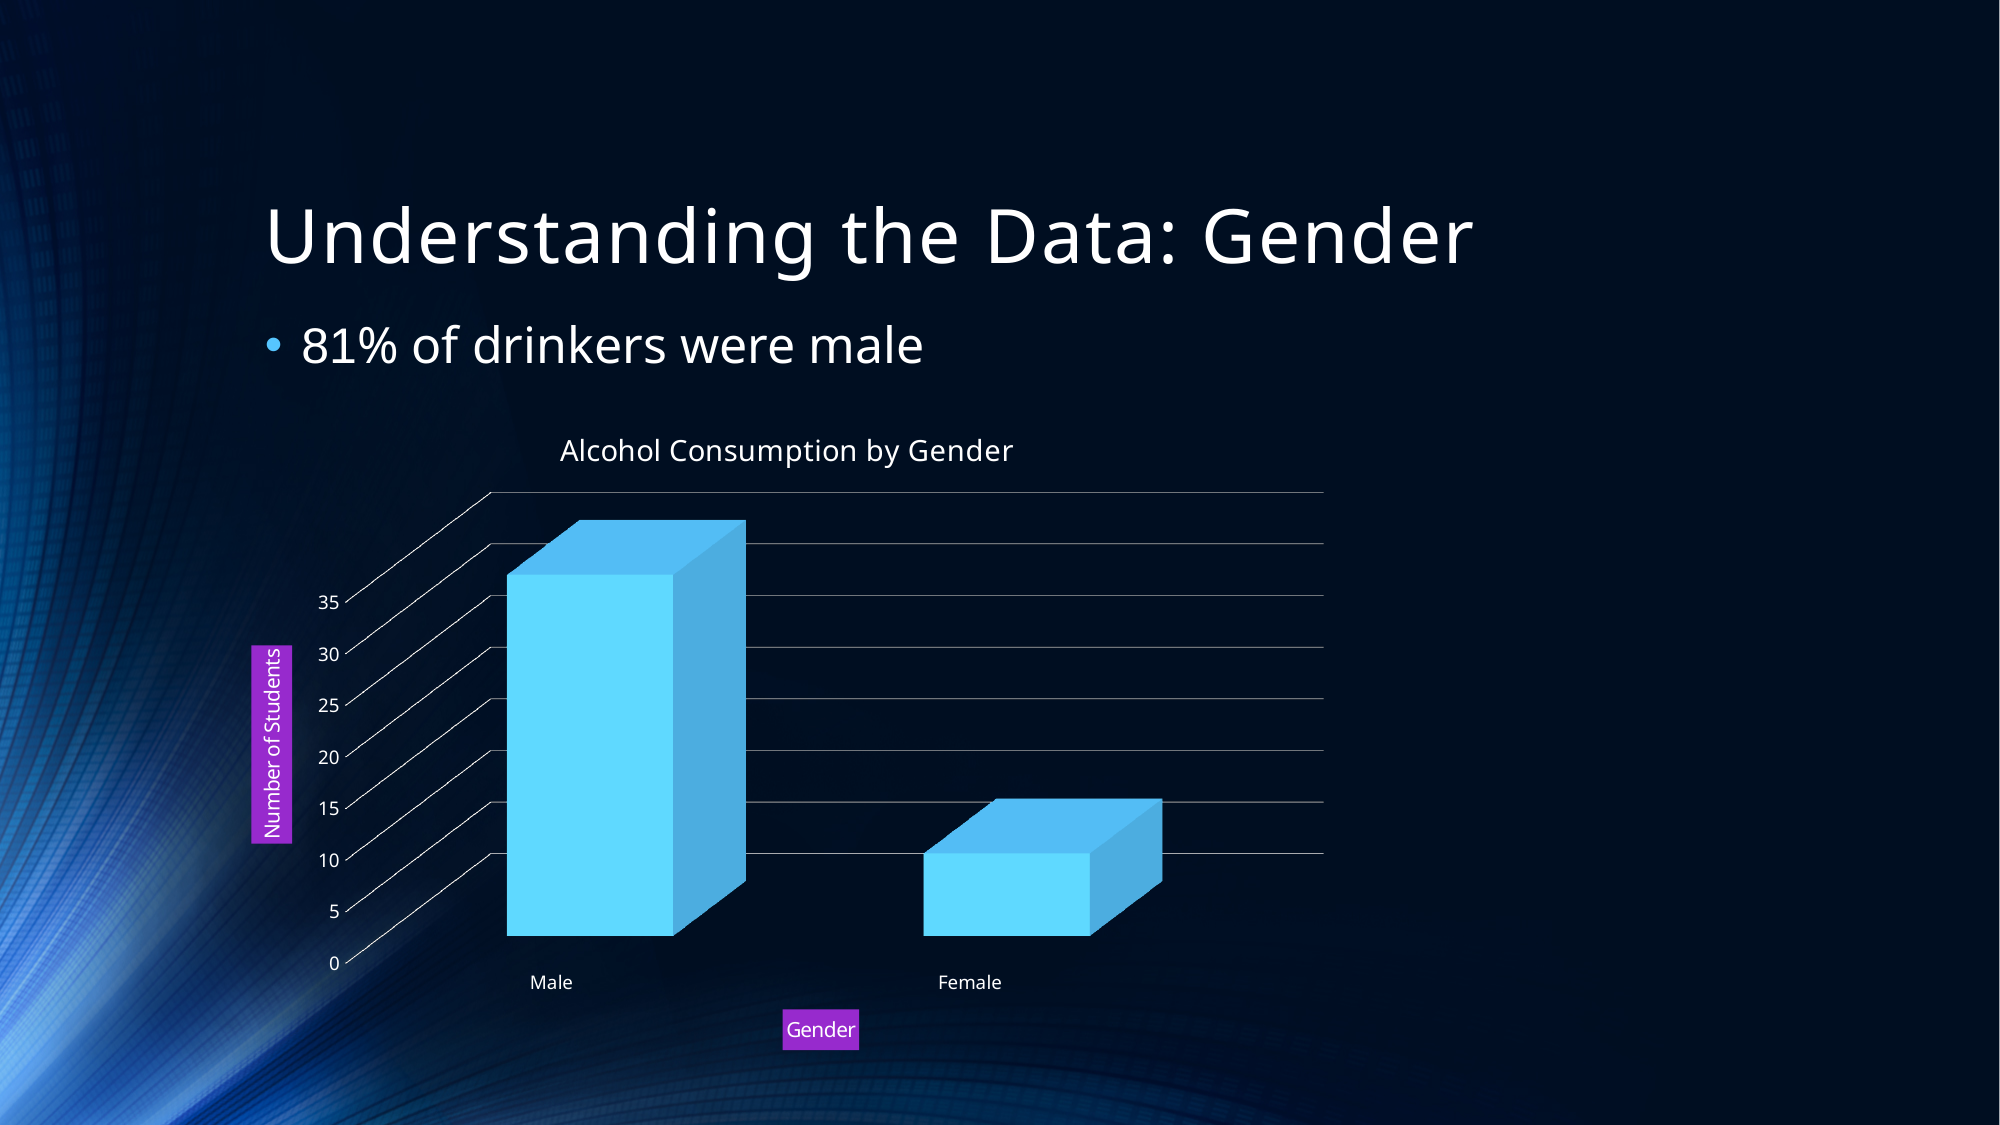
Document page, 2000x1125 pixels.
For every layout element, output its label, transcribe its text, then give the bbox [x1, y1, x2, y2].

list 81% of drinkers were male [249, 312, 1749, 988]
title Understanding the Data: Gender [249, 62, 1750, 288]
picture [0, 0, 2000, 1125]
chart [224, 399, 1350, 1075]
